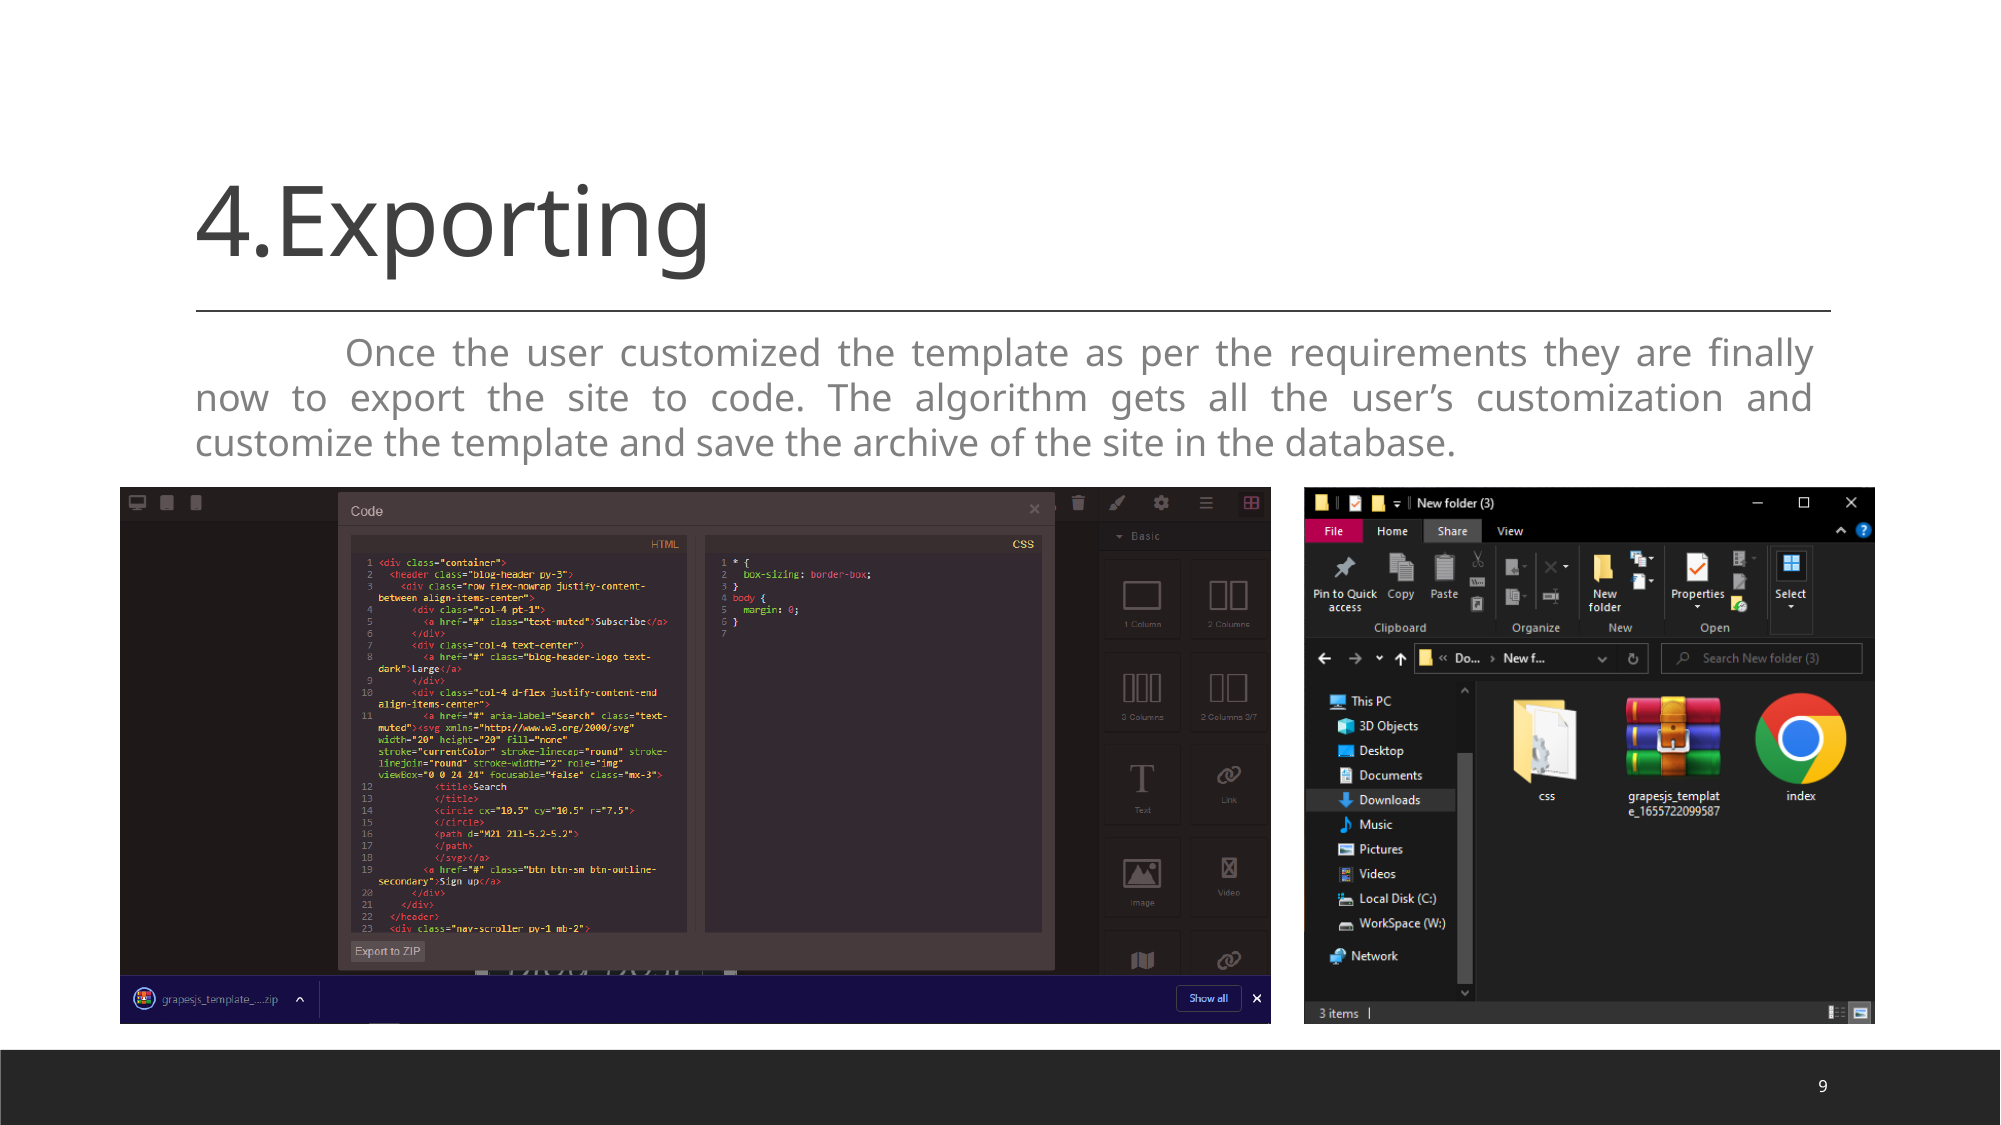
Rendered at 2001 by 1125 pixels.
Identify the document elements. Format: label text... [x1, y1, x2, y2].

picture [119, 486, 1271, 1025]
slide_number 9 [1803, 1057, 1932, 1118]
picture [1303, 486, 1875, 1025]
text_box Once the user customized the template as per the requirements they are finally now to export the site to code. The algorithm gets all the user’s customization and customize the template and save the archive of the site in the database. [179, 321, 1830, 472]
title 4.Exporting [180, 47, 1830, 285]
